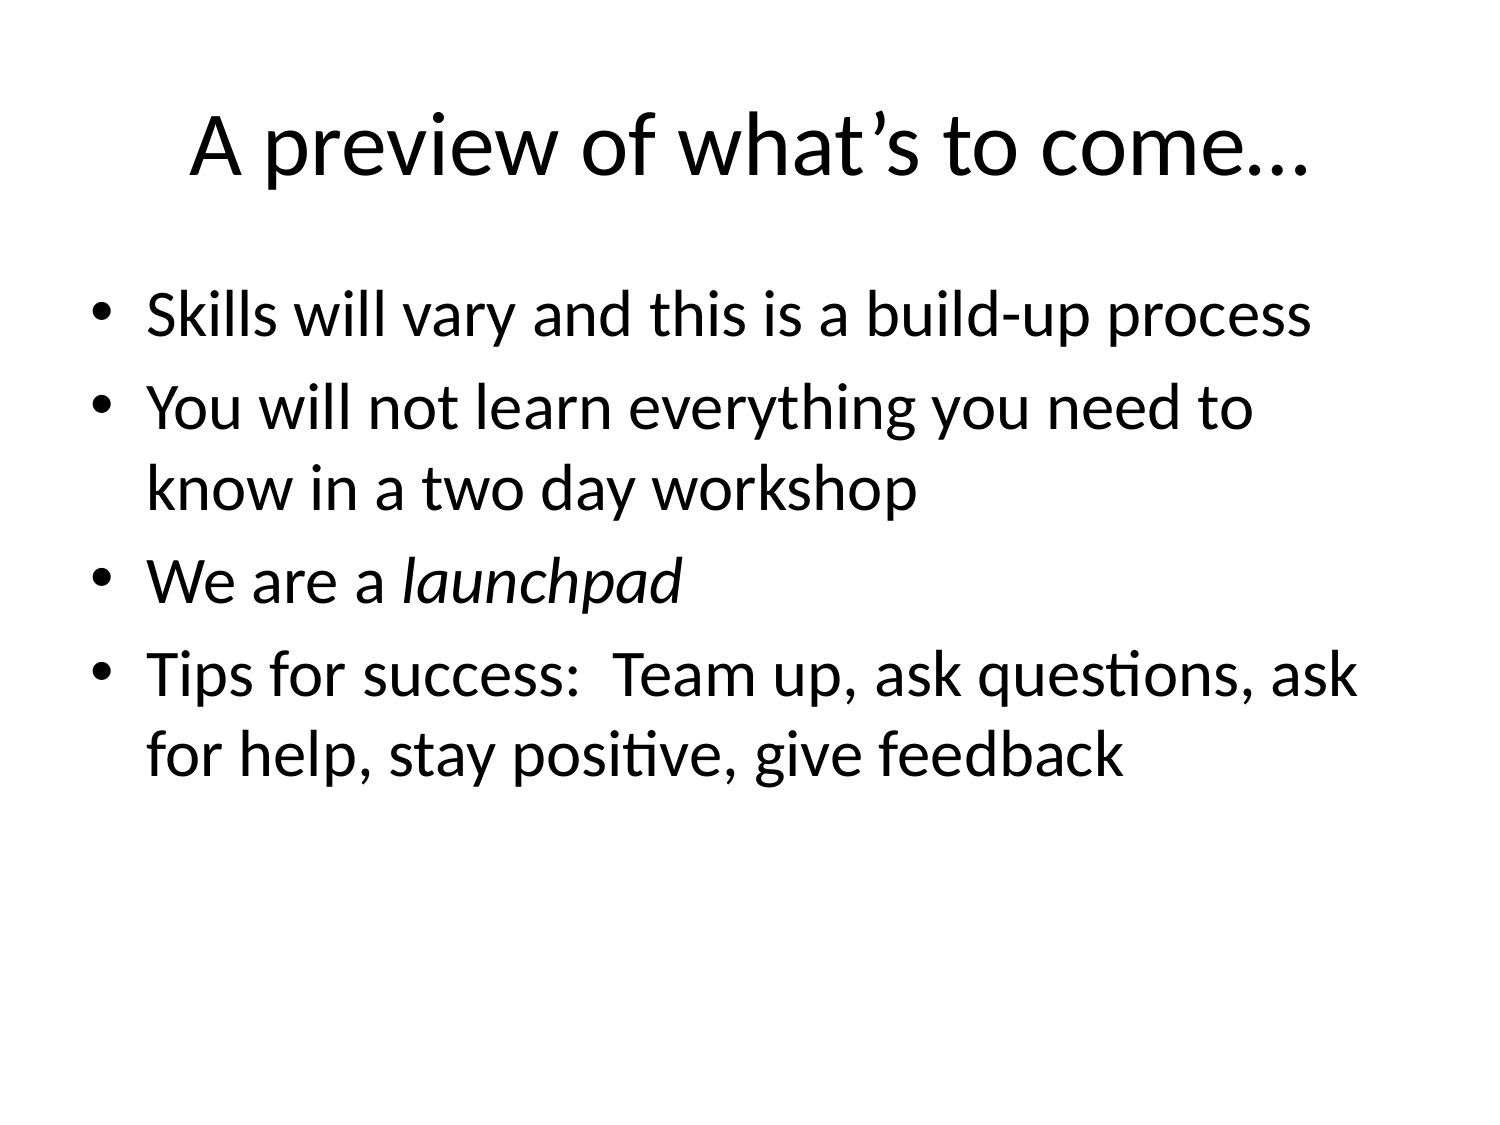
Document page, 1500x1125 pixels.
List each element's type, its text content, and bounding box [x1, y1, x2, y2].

title A preview of what’s to come… [75, 45, 1425, 233]
list Skills will vary and this is a build-up process You will not learn everything you need to know in a two day workshop We are a launchpad Tips for success: Team up, ask questions, ask for help, stay positive, give feedback [75, 262, 1425, 1005]
